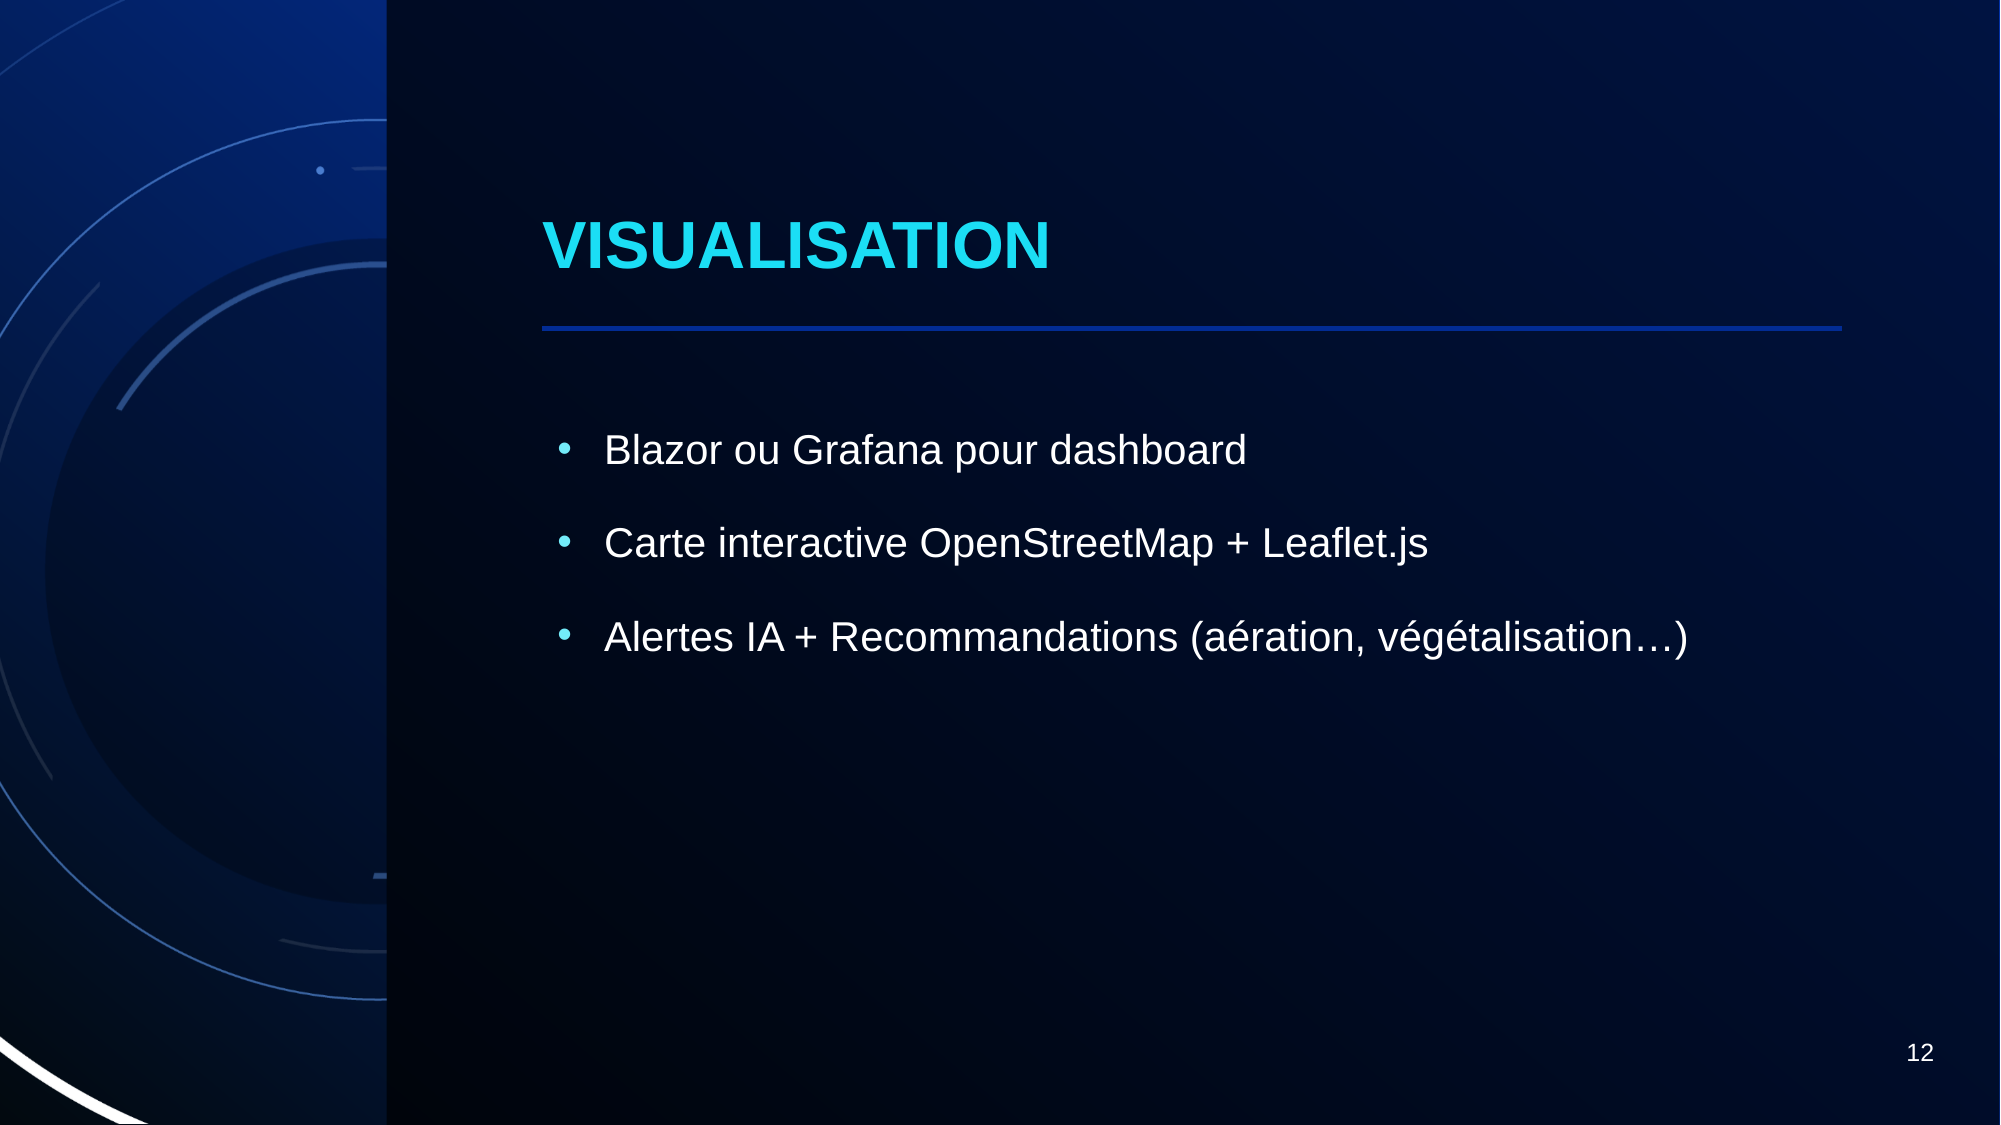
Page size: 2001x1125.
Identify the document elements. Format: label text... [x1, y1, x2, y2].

slide_number ‹#› [1499, 1021, 1950, 1082]
title VISUALISATION [542, 18, 1760, 291]
picture [0, 0, 387, 1124]
list Blazor ou Grafana pour dashboard Carte interactive OpenStreetMap + Leaflet.js Alertes IA + Recommandations (aération, végétalisation…) [542, 405, 1760, 1009]
